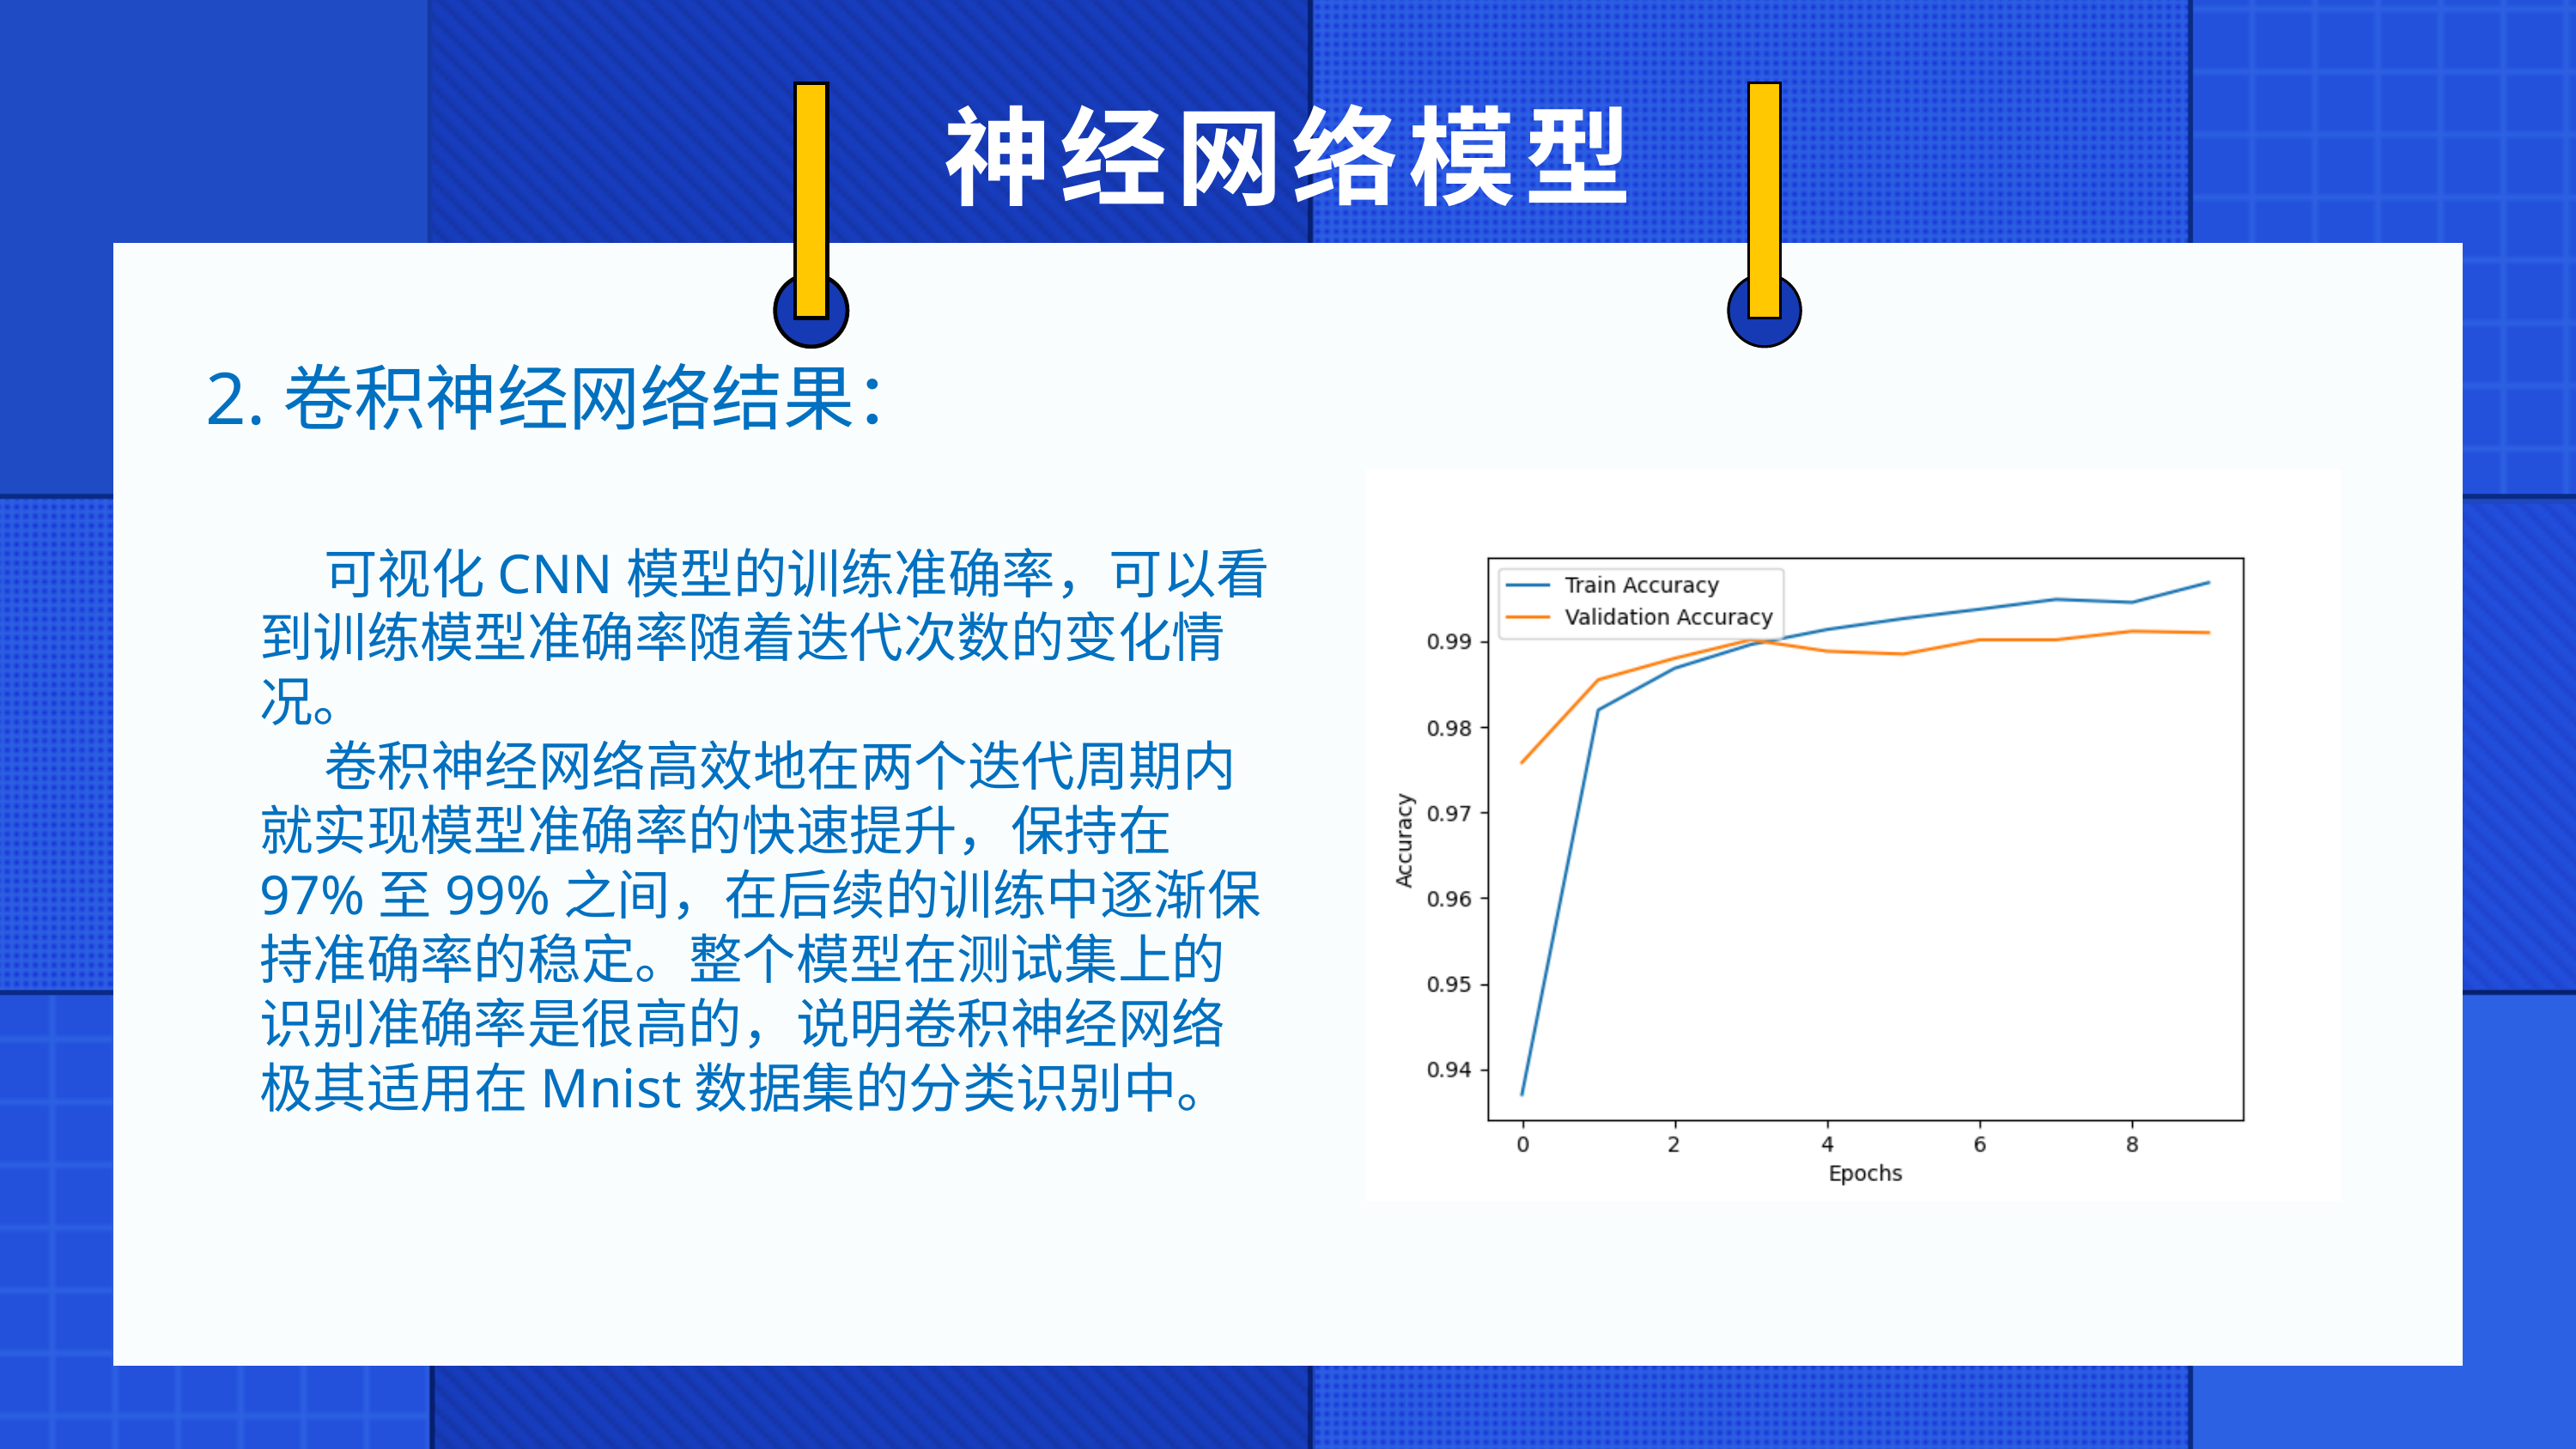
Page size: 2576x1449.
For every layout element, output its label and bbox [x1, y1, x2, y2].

text_box [112, 242, 2463, 1366]
picture [1366, 470, 2341, 1201]
text_box [775, 82, 1801, 348]
text_box [0, 0, 2576, 1449]
